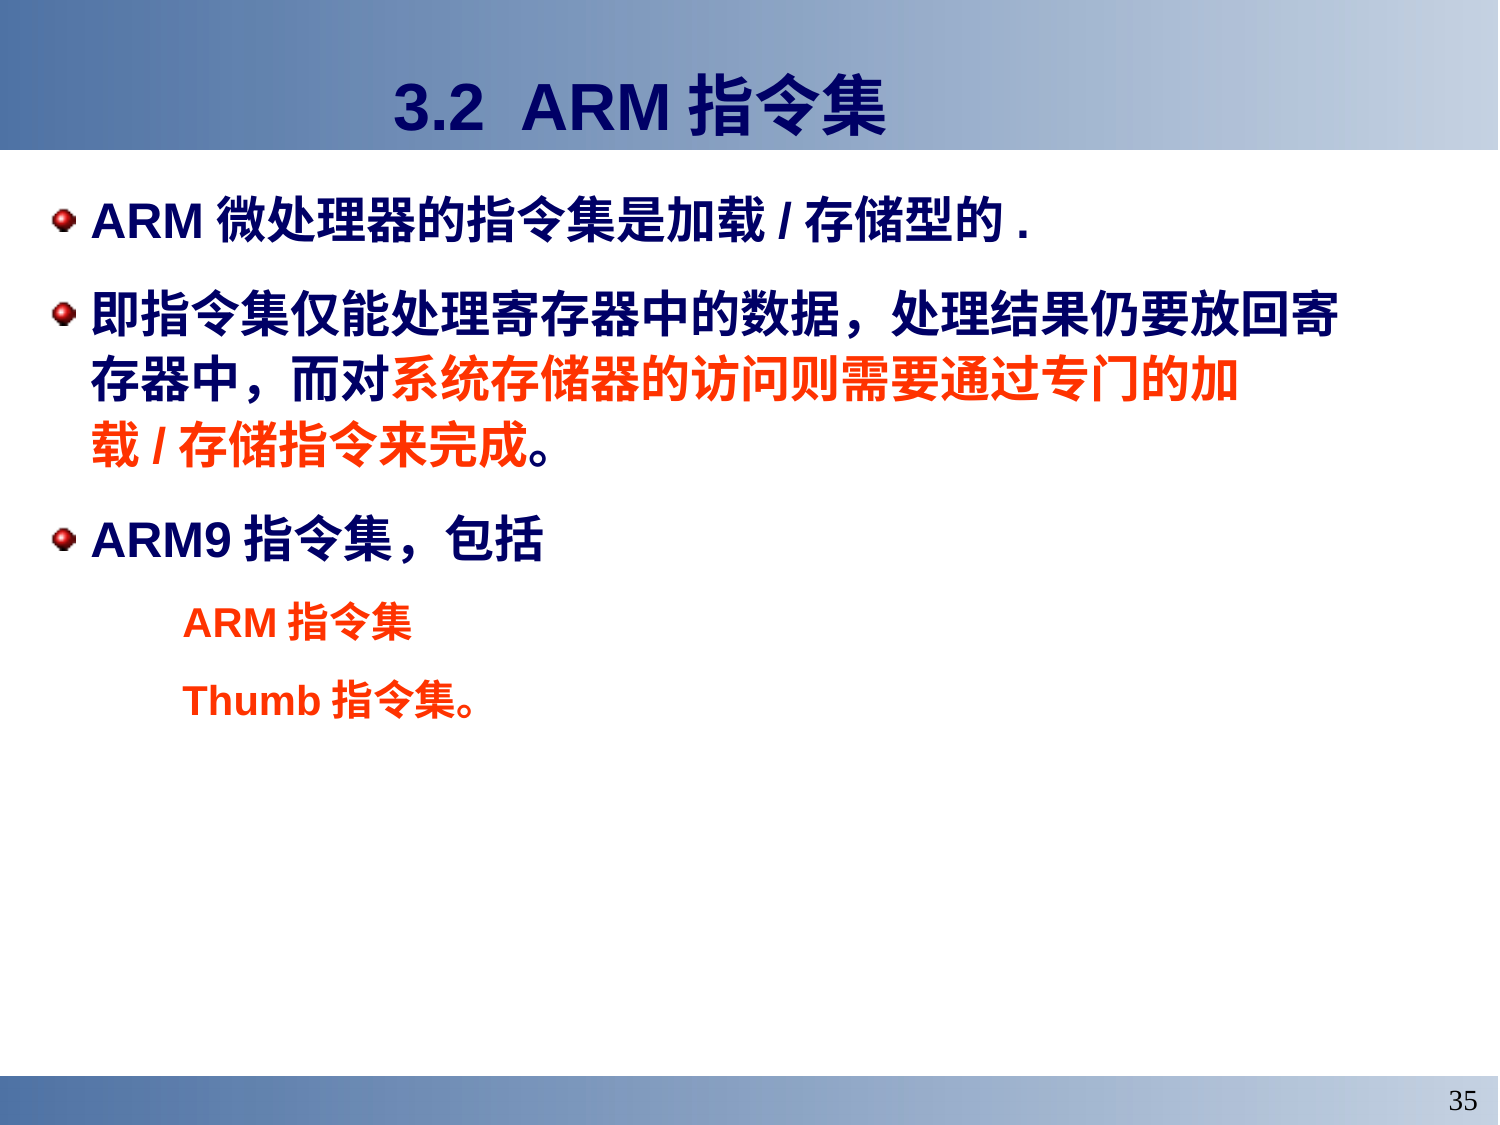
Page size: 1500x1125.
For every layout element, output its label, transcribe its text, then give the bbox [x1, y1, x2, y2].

picture [0, 0, 1500, 150]
picture [0, 1076, 1500, 1125]
title 3.2 ARM指令集 [52, 66, 1229, 175]
picture [48, 298, 76, 326]
picture [48, 205, 76, 232]
picture [48, 524, 76, 551]
list ARM微处理器的指令集是加载/存储型的. 即指令集仅能处理寄存器中的数据，处理结果仍要放回寄存器中，而对系统存储器的访问则需要通过专门的加载/存储指令来完成。 ARM9指令集，包括 ARM指令集 Thumb指令集。 [34, 175, 1386, 788]
